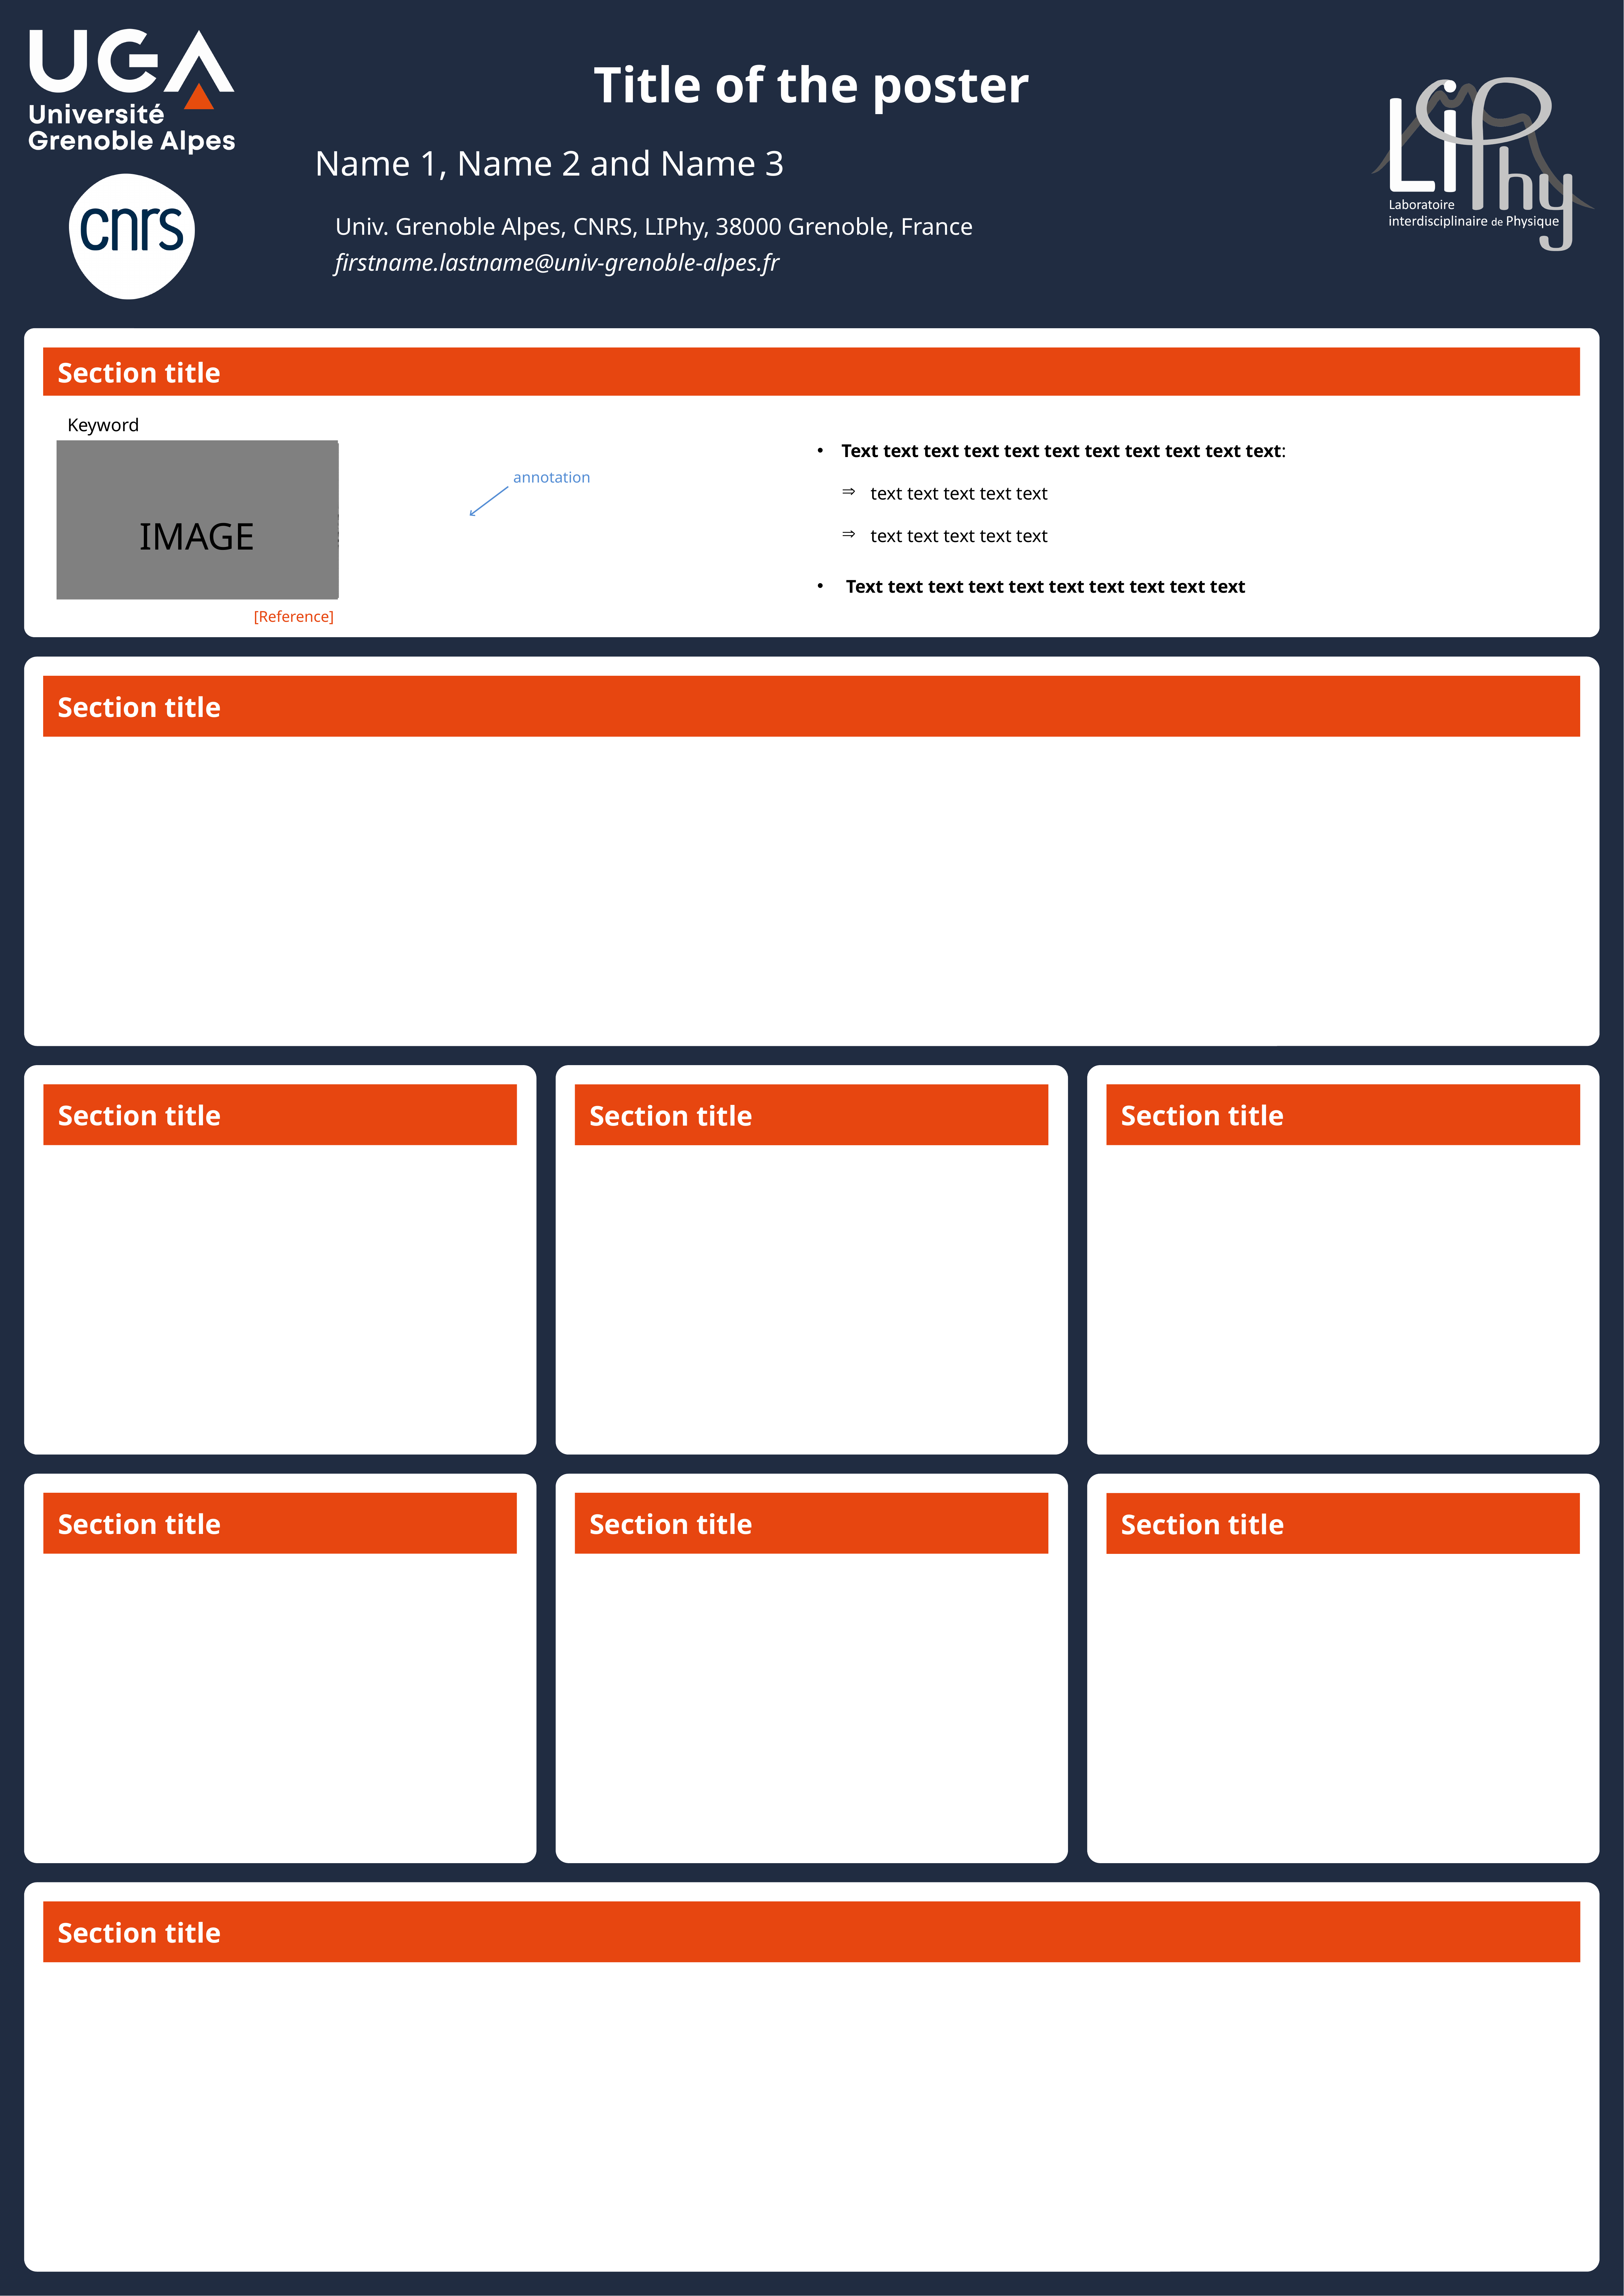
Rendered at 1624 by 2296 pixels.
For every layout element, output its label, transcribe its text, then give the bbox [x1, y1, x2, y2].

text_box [1087, 1473, 1600, 1863]
text_box Univ. Grenoble Alpes, CNRS, LIPhy, 38000 Grenoble, France firstname.lastname@univ-grenoble-alpes.fr [330, 209, 979, 278]
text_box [24, 1882, 1600, 2272]
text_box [555, 1473, 1068, 1863]
picture [69, 174, 195, 299]
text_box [24, 328, 1600, 638]
text_box Name 1, Name 2 and Name 3 [310, 139, 790, 185]
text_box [24, 1473, 537, 1863]
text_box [1087, 1065, 1600, 1455]
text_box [56, 440, 338, 600]
picture [1371, 77, 1595, 251]
text_box Section title [43, 676, 1580, 737]
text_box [24, 1065, 537, 1455]
text_box [24, 656, 1600, 1046]
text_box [469, 486, 508, 516]
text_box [555, 1065, 1068, 1455]
text_box Title of the poster [270, 51, 1354, 115]
picture [29, 29, 235, 155]
